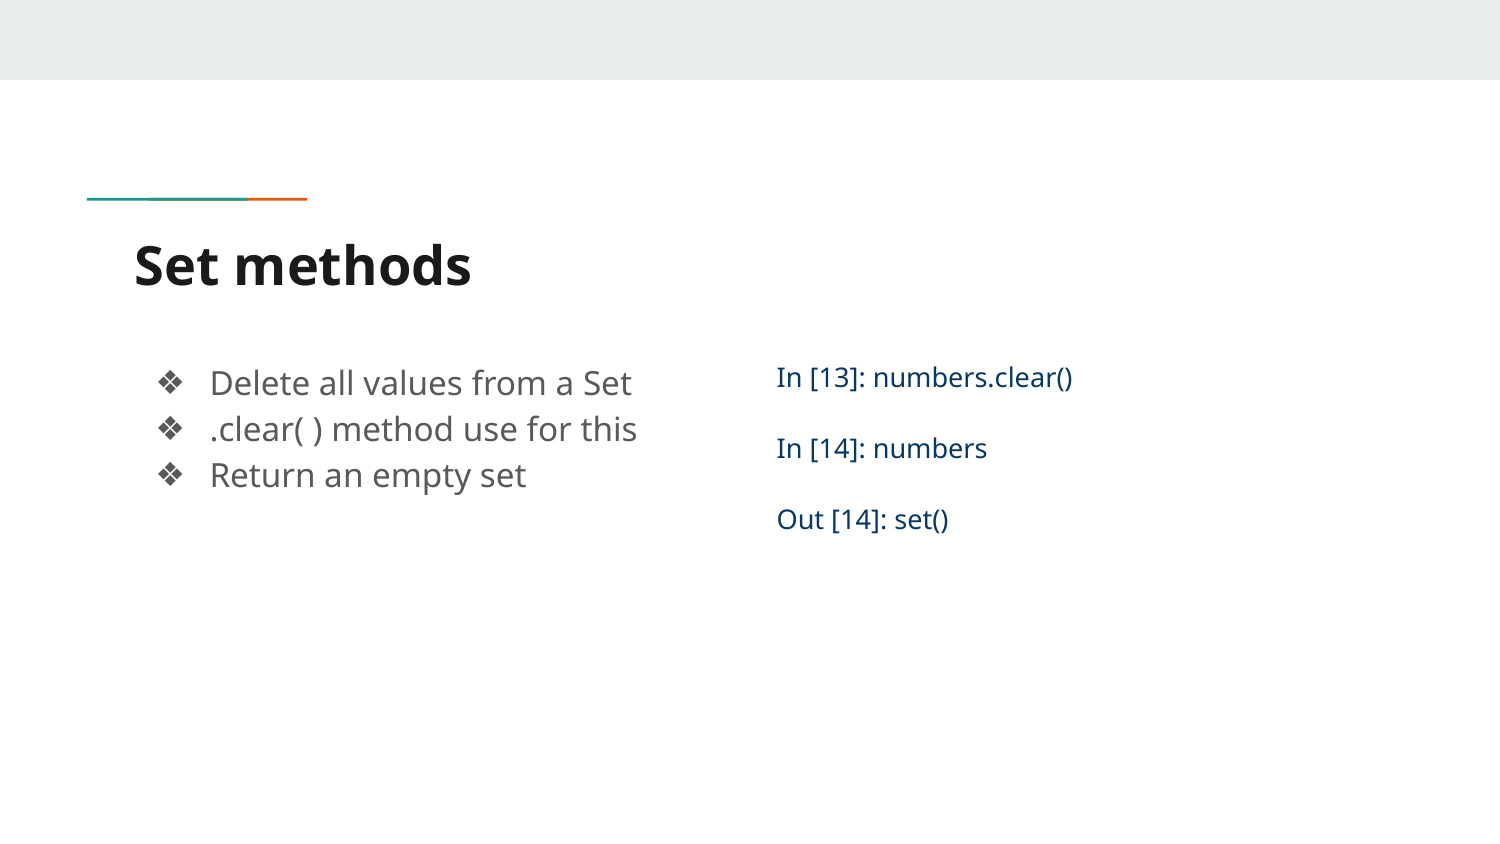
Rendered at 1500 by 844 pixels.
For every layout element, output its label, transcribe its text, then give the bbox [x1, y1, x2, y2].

title Set methods [119, 216, 1381, 305]
list Delete all values from a Set .clear( ) method use for this Return an empty set [119, 341, 739, 712]
list In [13]: numbers.clear() In [14]: numbers Out [14]: set() [761, 341, 1381, 712]
